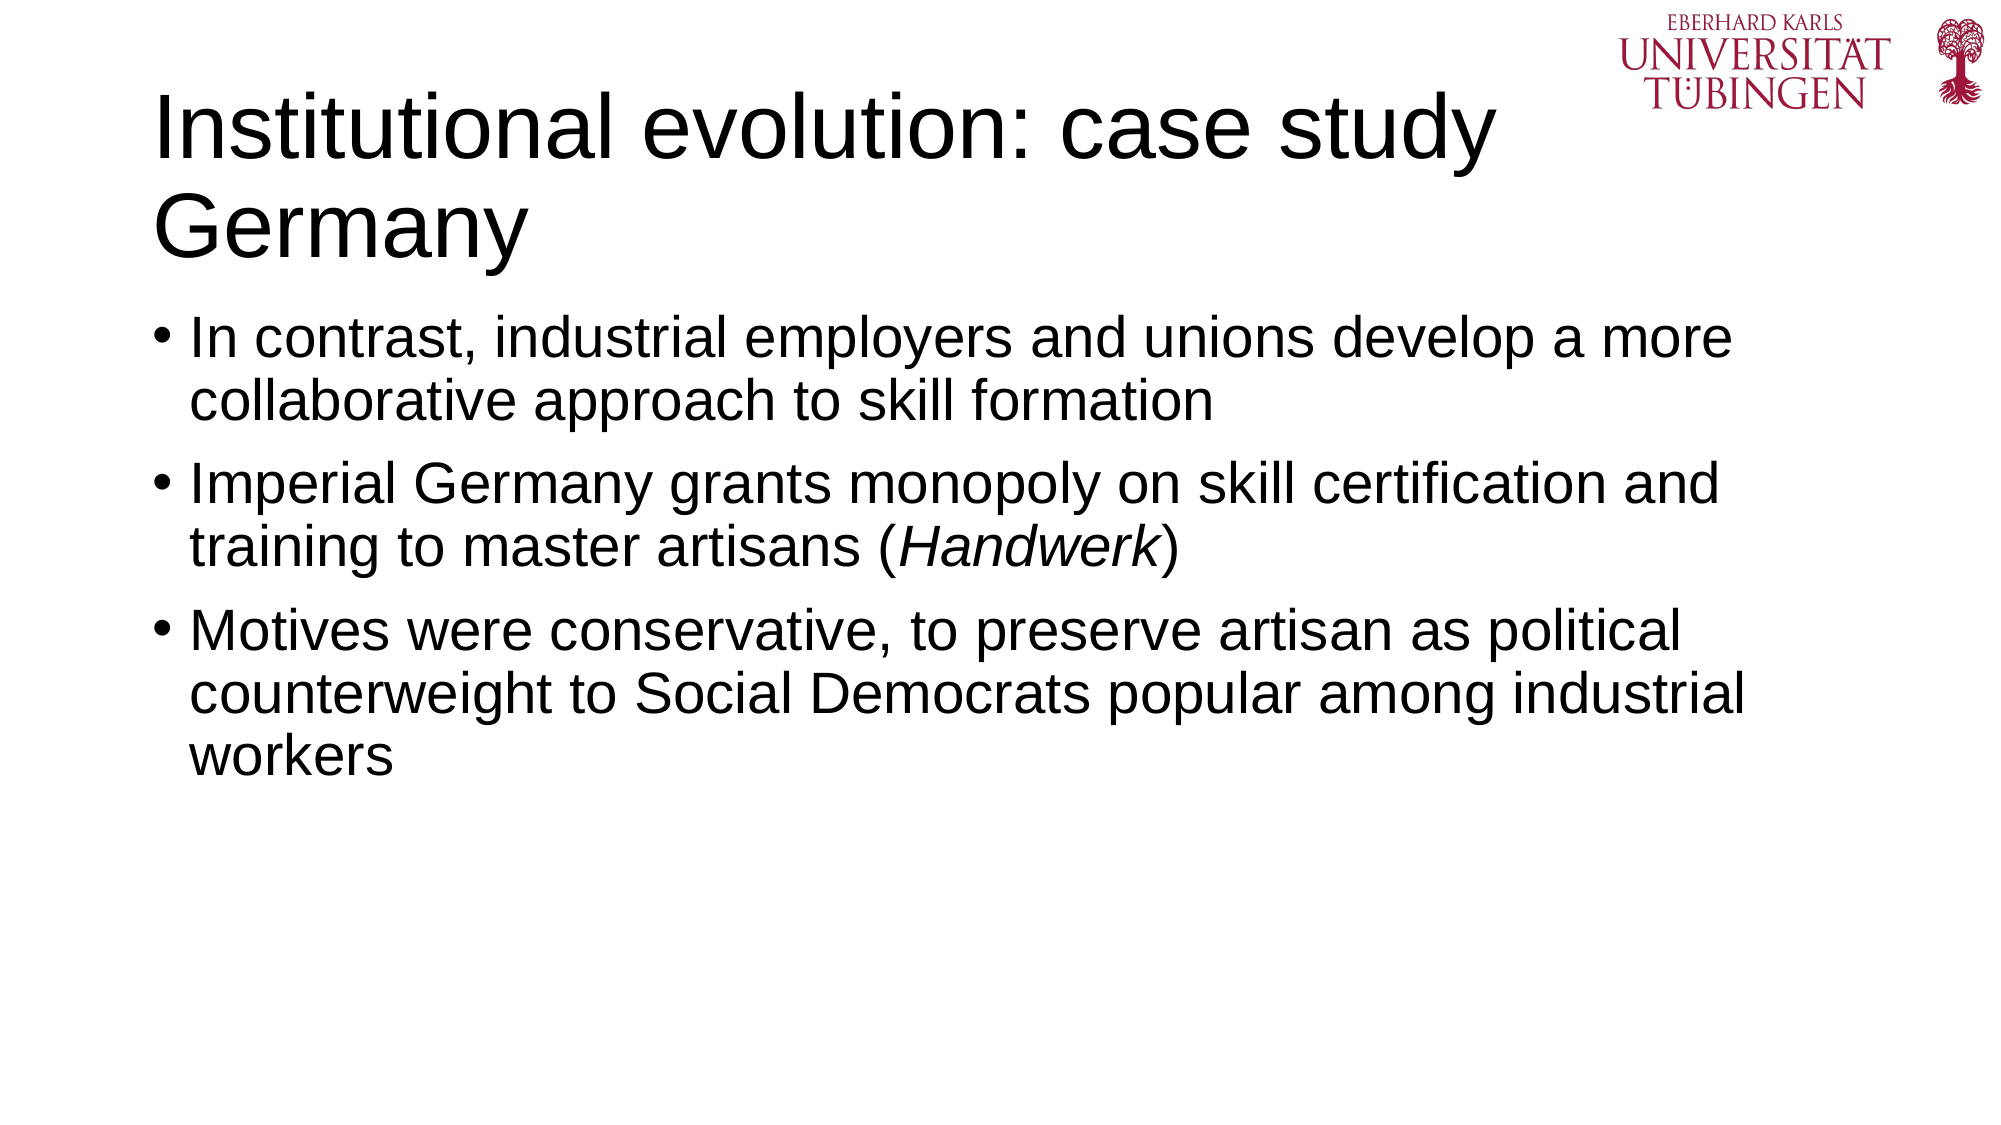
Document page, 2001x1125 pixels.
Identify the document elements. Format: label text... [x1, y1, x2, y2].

list In contrast, industrial employers and unions develop a more collaborative approach to skill formation Imperial Germany grants monopoly on skill certification and training to master artisans (Handwerk) Motives were conservative, to preserve artisan as political counterweight to Social Democrats popular among industrial workers [137, 299, 1863, 1014]
picture [1611, 0, 1989, 121]
title Institutional evolution: case study Germany [137, 69, 1863, 288]
